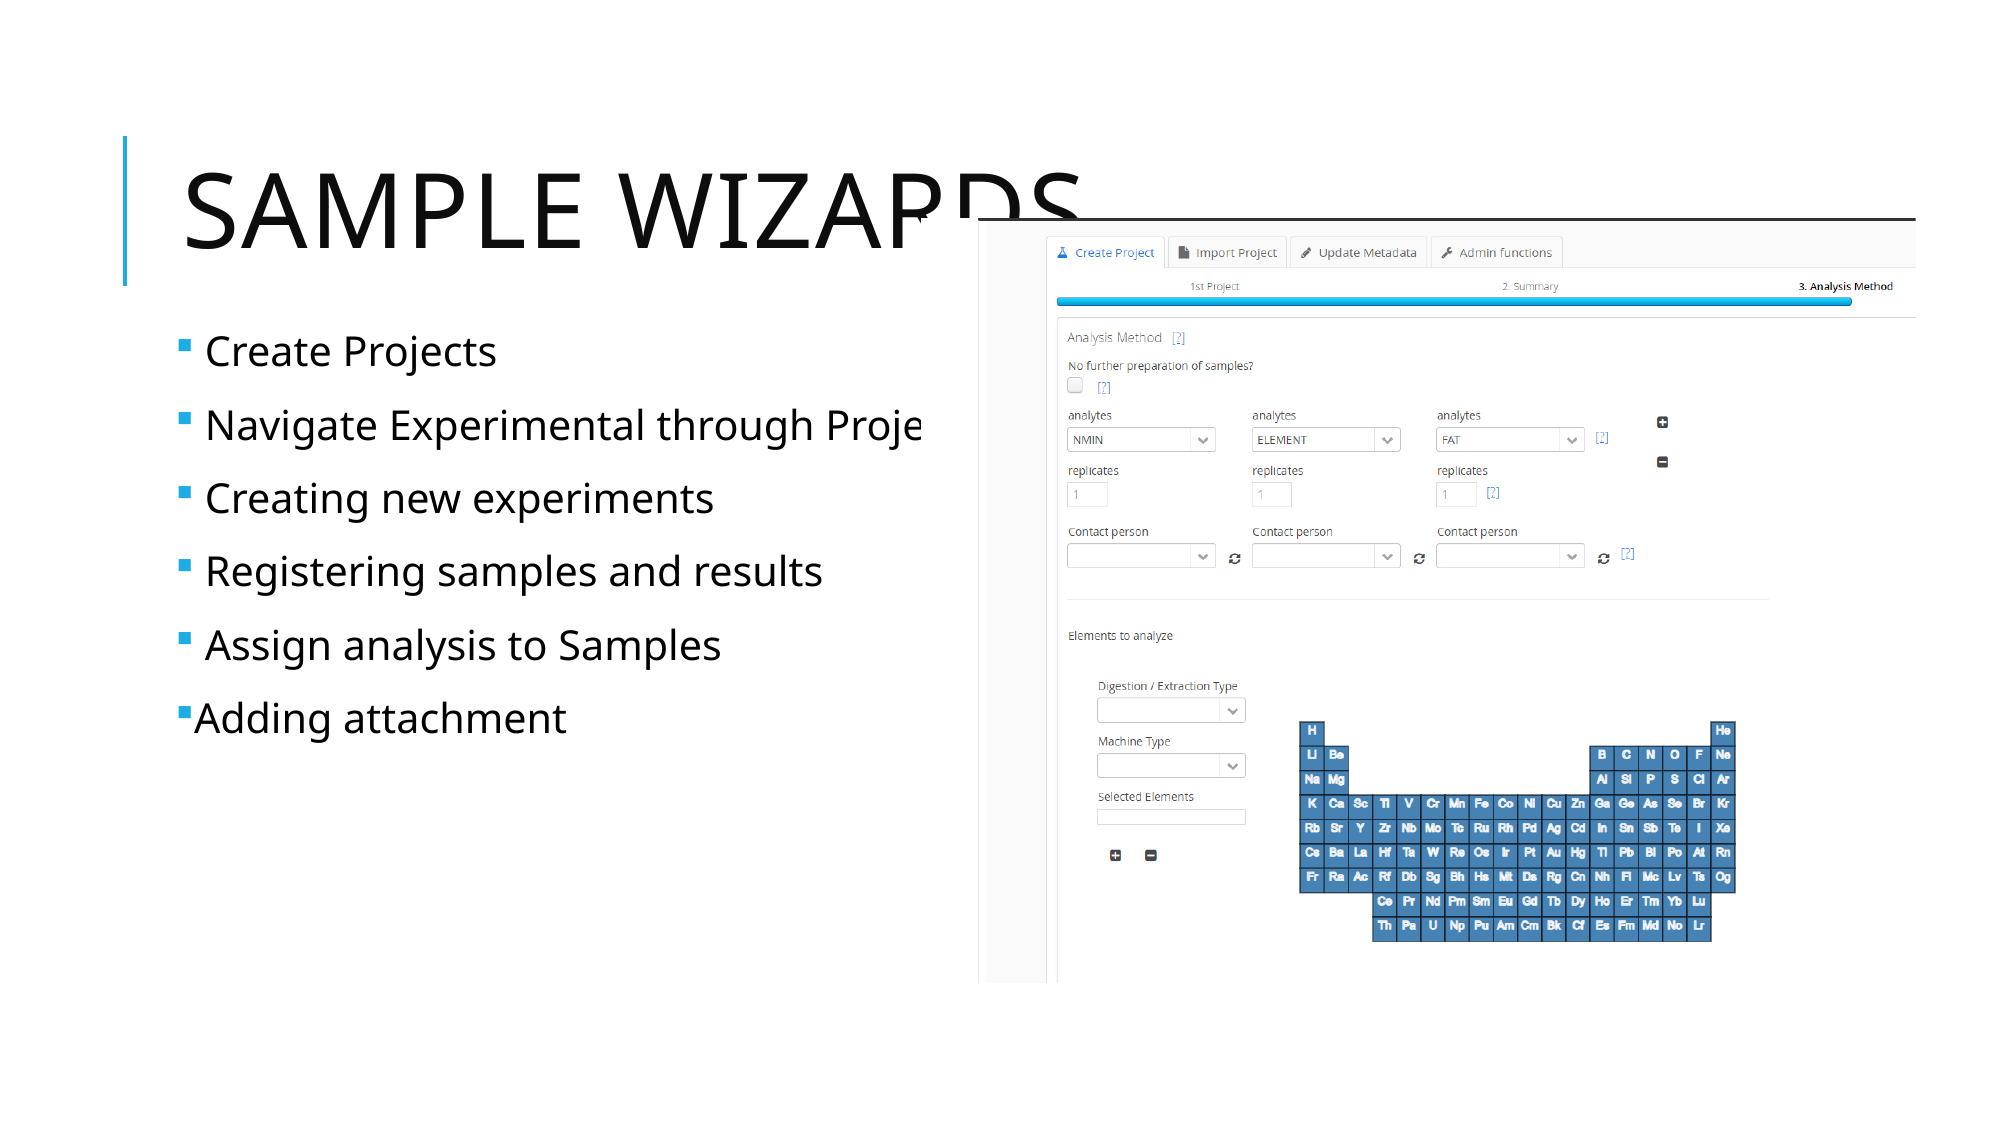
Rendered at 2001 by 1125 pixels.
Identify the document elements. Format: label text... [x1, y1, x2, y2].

picture [918, 218, 1916, 983]
list Create Projects Navigate Experimental through Projects Creating new experiments Registering samples and results Assign analysis to Samples Adding attachment [168, 323, 911, 800]
title Sample Wizards [168, 96, 1763, 323]
